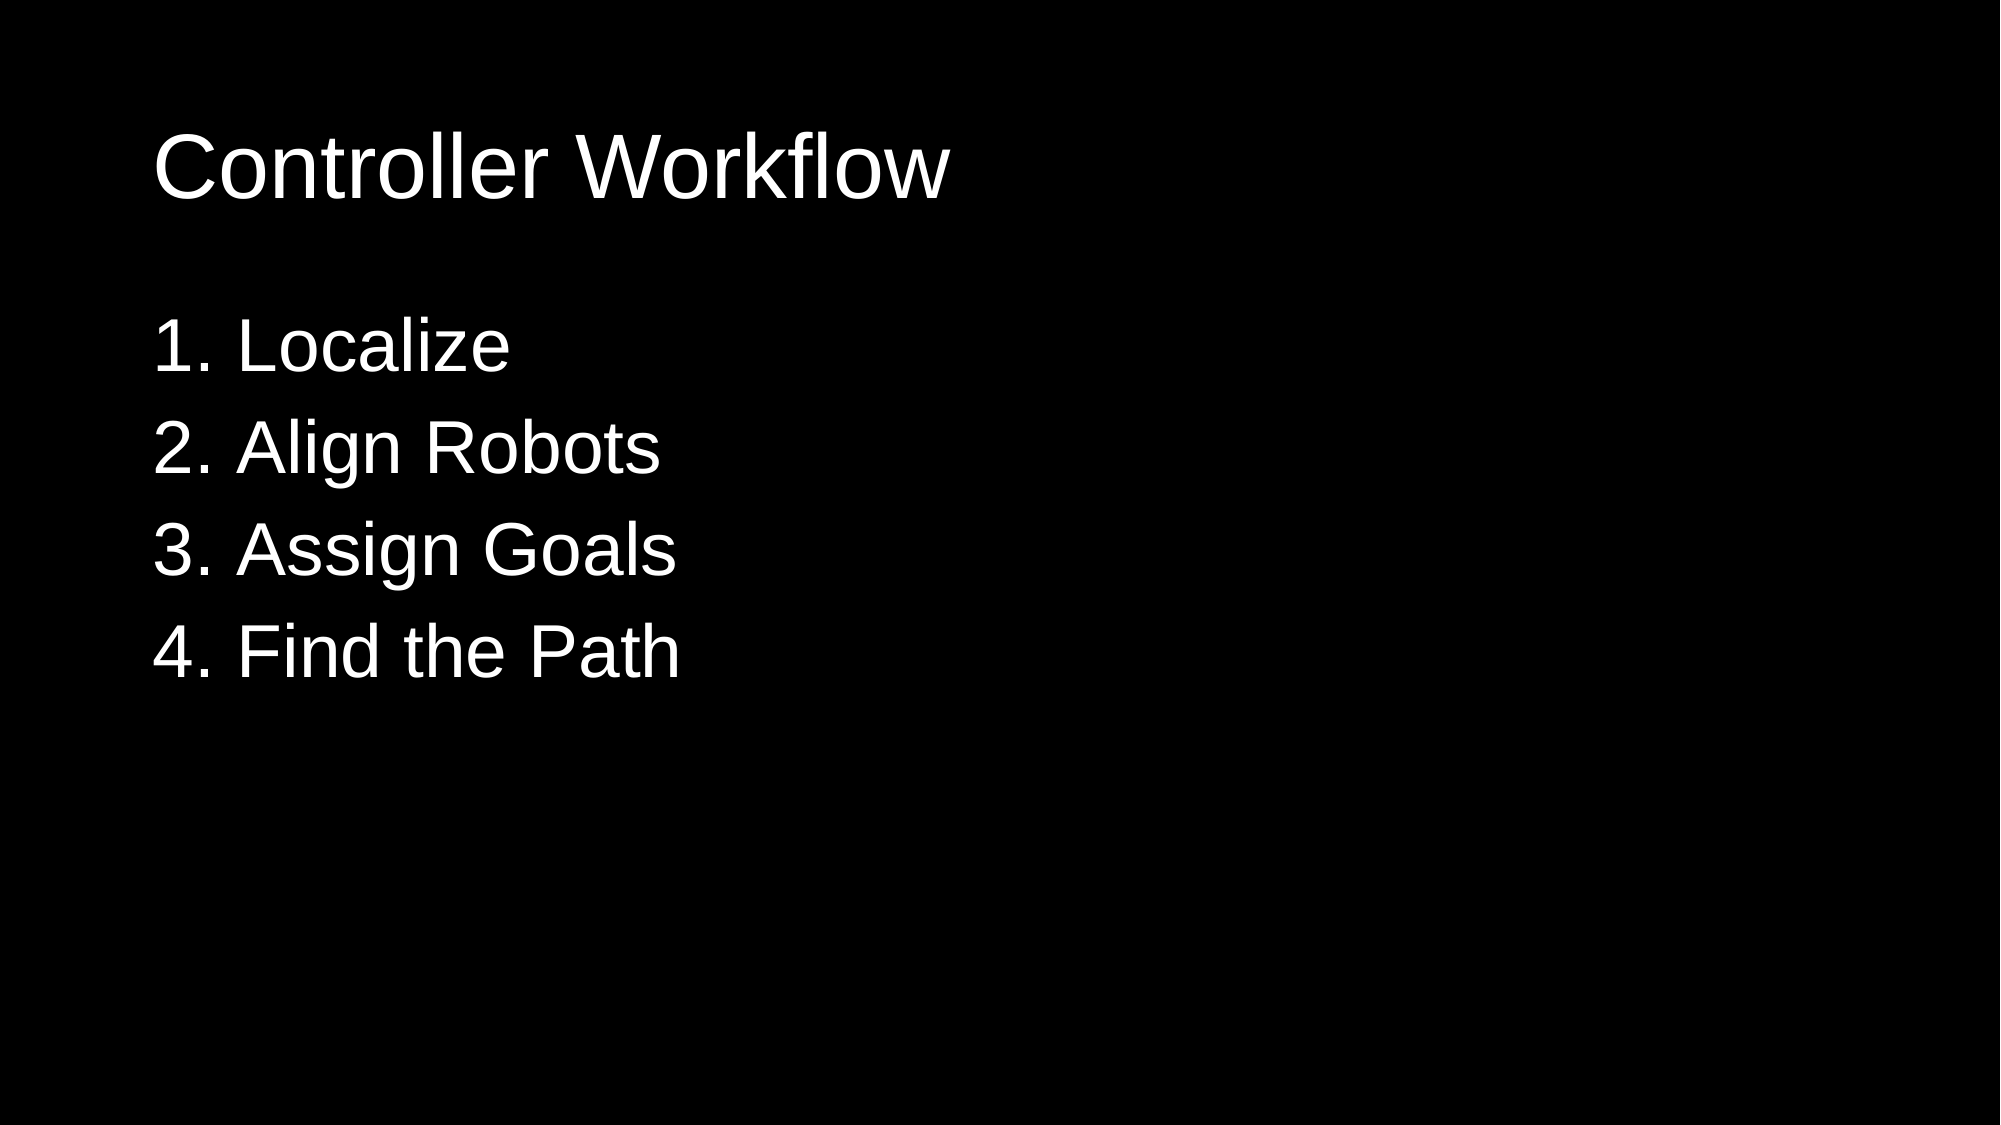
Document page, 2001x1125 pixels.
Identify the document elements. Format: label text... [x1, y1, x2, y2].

title Controller Workflow [137, 59, 1863, 278]
list Localize Align Robots Assign Goals Find the Path [137, 299, 1863, 1014]
